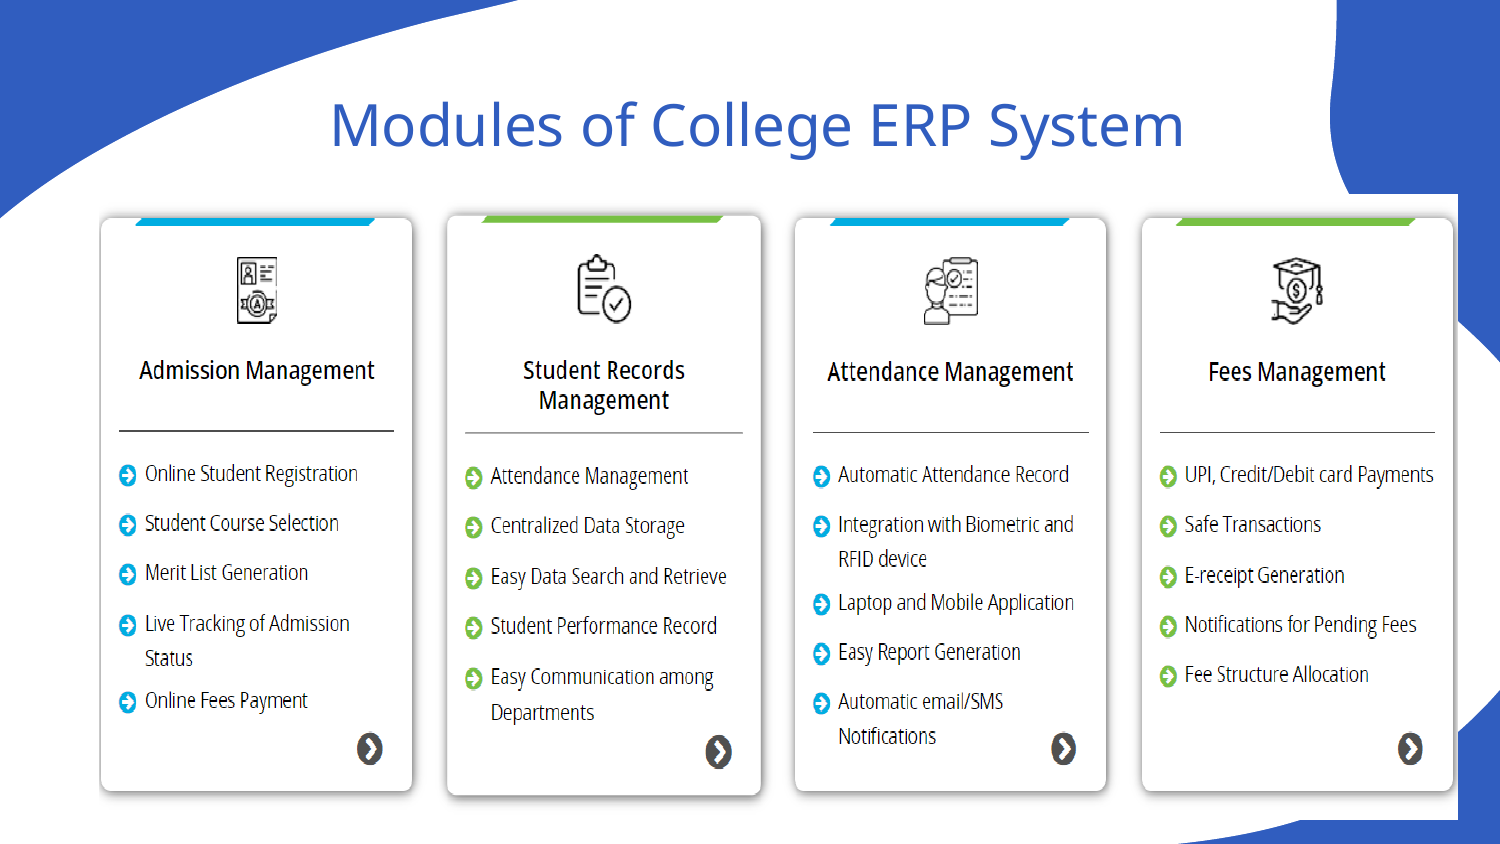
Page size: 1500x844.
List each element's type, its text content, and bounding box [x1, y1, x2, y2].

title Modules of College ERP System [112, 72, 1388, 167]
picture [99, 194, 1458, 820]
